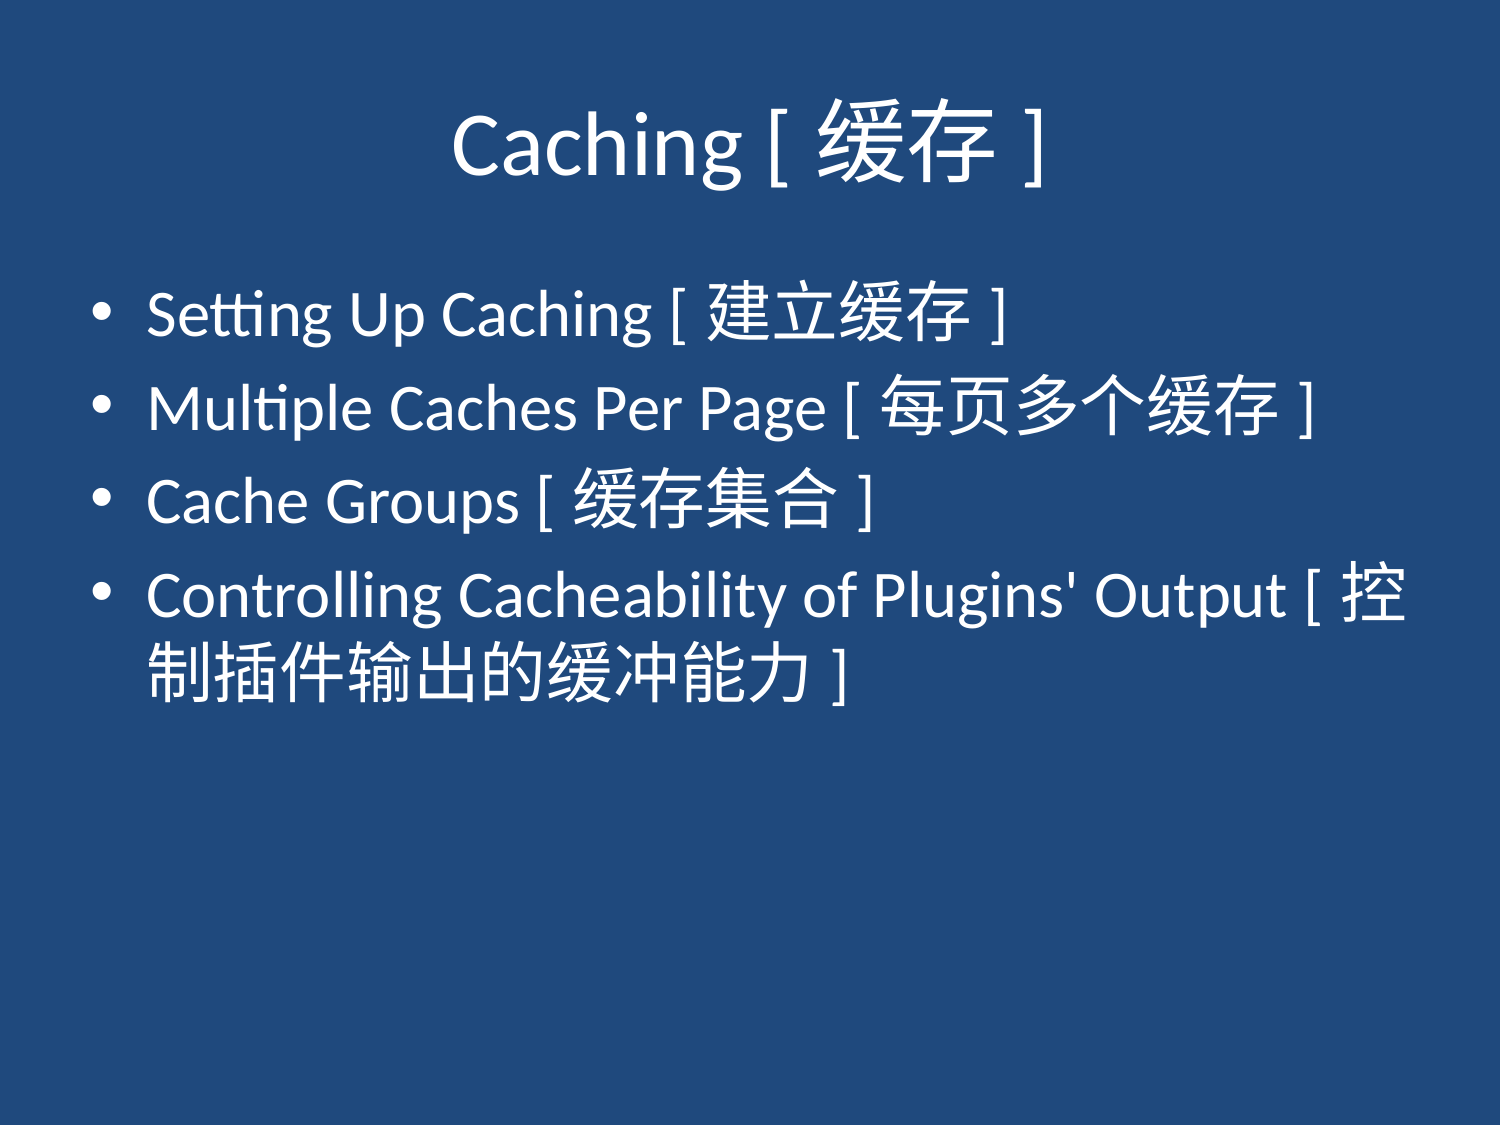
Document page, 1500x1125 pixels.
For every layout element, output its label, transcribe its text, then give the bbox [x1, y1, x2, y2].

list Setting Up Caching [建立缓存] Multiple Caches Per Page [每页多个缓存] Cache Groups [缓存集合] Controlling Cacheability of Plugins' Output [控制插件输出的缓冲能力] [75, 262, 1425, 1100]
title Caching [缓存] [75, 45, 1425, 233]
